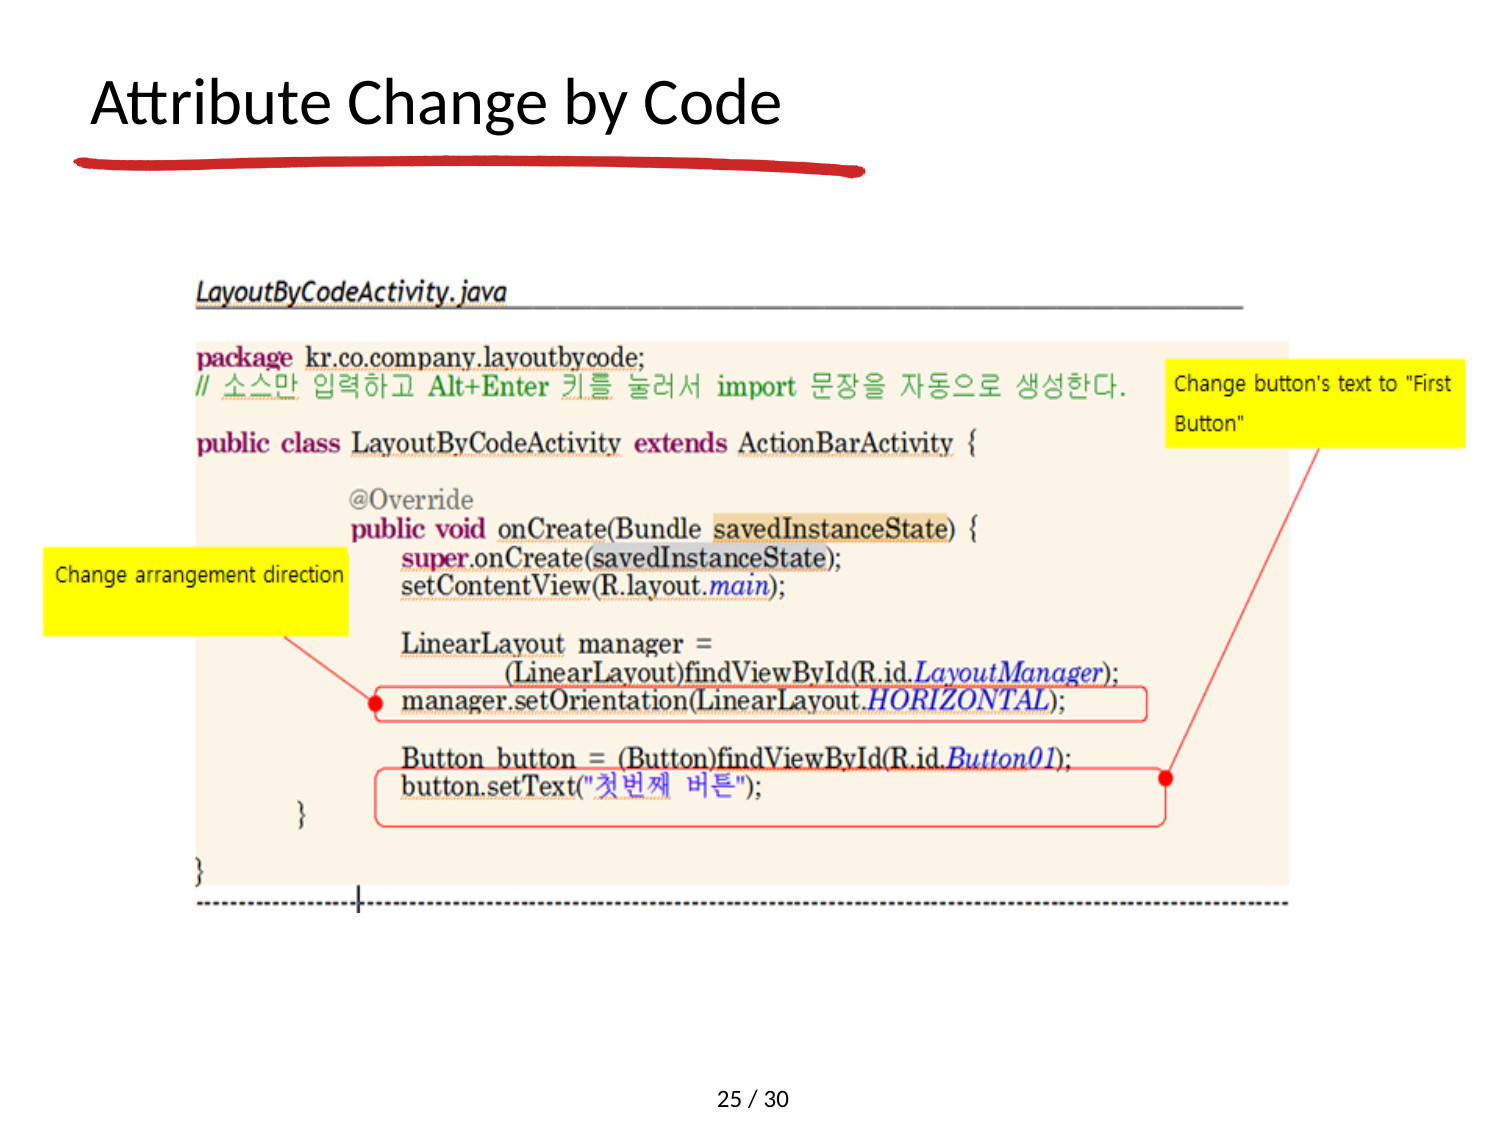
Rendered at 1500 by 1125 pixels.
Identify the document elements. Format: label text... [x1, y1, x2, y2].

picture [34, 275, 1466, 913]
title Attribute Change by Code [75, 45, 1425, 150]
picture [70, 149, 875, 185]
